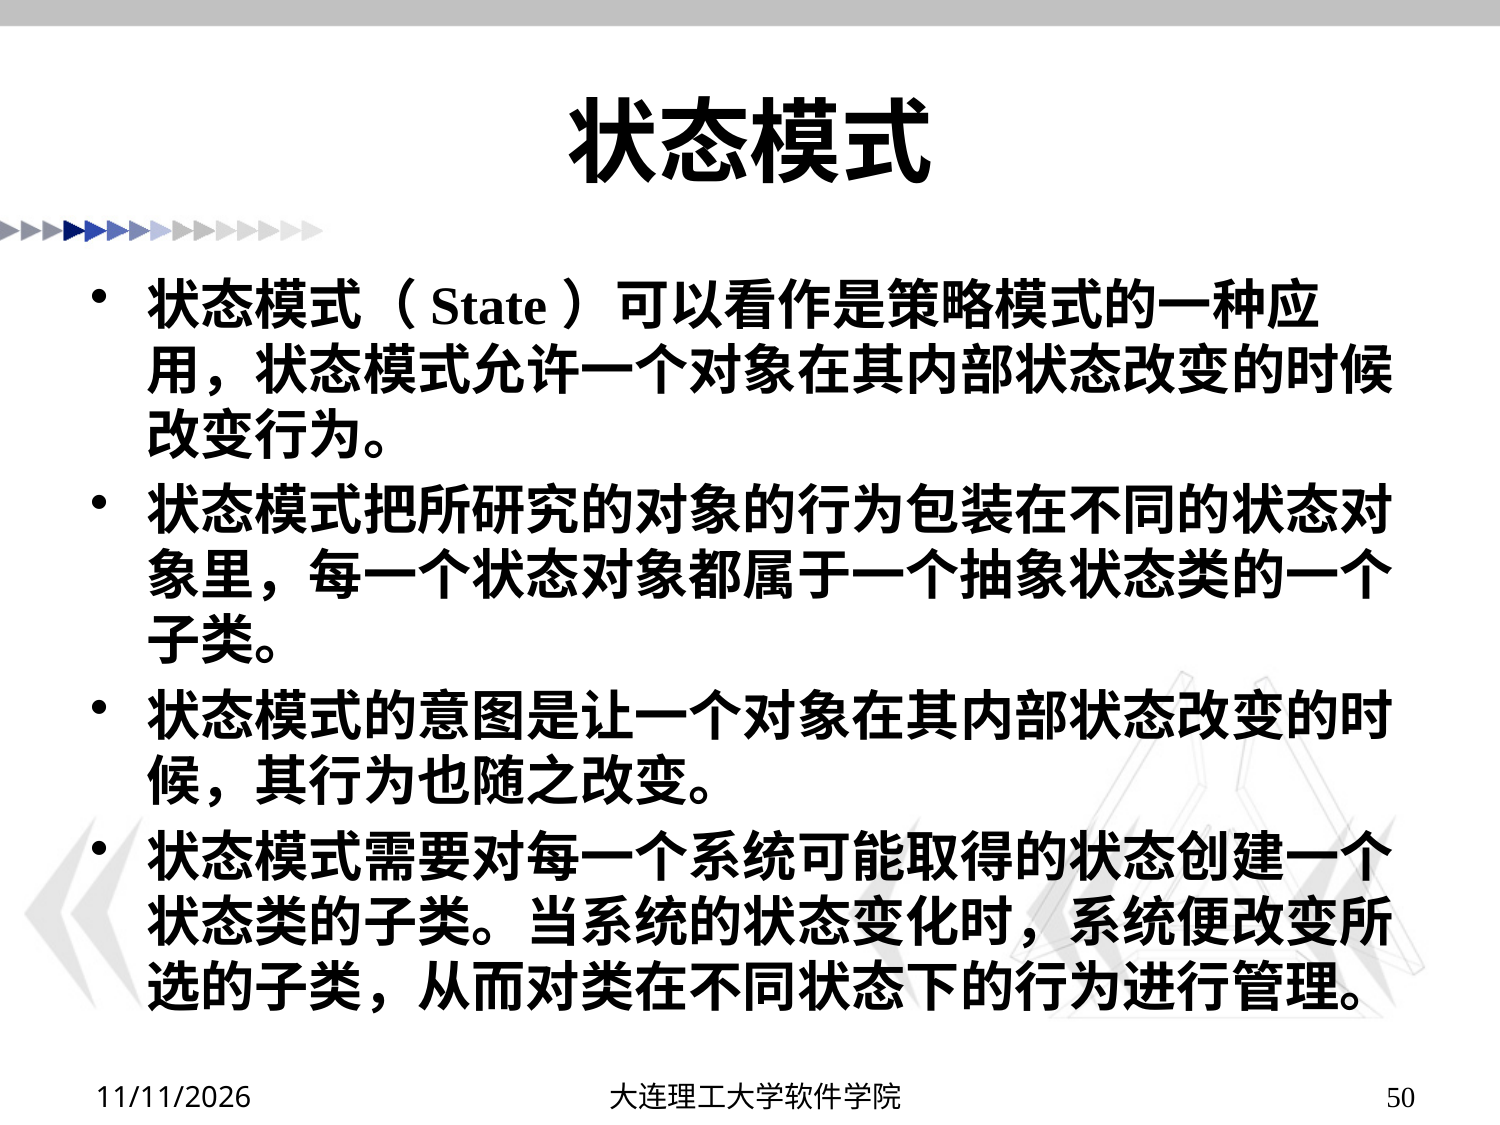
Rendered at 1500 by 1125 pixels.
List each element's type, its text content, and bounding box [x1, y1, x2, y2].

slide_number 50 [1080, 1070, 1431, 1114]
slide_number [80, 1070, 431, 1114]
list 状态模式（State）可以看作是策略模式的一种应用，状态模式允许一个对象在其内部状态改变的时候改变行为。 状态模式把所研究的对象的行为包装在不同的状态对象里，每一个状态对象都属于一个抽象状态类的一个子类。 状态模式的意图是让一个对象在其内部状态改变的时候，其行为也随之改变。 状态模式需要对每一个系统可能取得的状态创建一个状态类的子类。当系统的状态变化时，系统便改变所选的子类，从而对类在不同状态下的行为进行管理。 [74, 262, 1426, 1048]
picture [0, 0, 1500, 1125]
title 状态模式 [74, 44, 1426, 233]
footer 大连理工大学软件学院 [517, 1070, 994, 1114]
